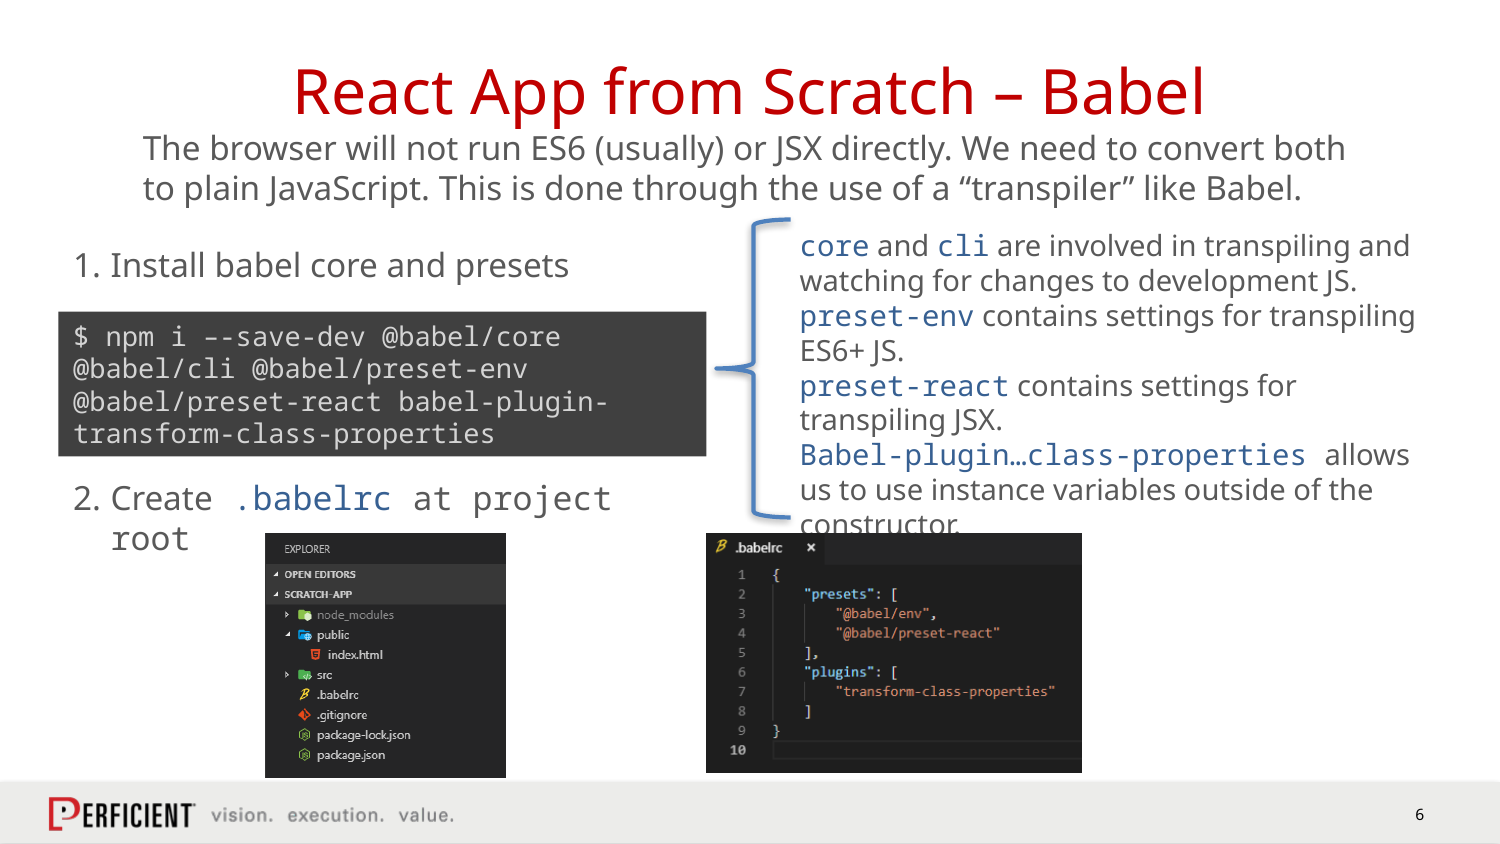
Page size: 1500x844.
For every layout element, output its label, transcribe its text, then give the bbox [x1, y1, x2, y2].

picture [265, 533, 507, 778]
list The browser will not run ES6 (usually) or JSX directly. We need to convert both to plain JavaScript. This is done through the use of a “transpiler” like Babel. [128, 120, 1368, 237]
picture [43, 789, 459, 841]
text_box $ npm i –-save-dev @babel/core @babel/cli @babel/preset-env @babel/preset-react babel-plugin-transform-class-properties [58, 311, 707, 457]
picture [706, 533, 1083, 773]
text_box Install babel core and presets Create .babelrc at project root [58, 457, 707, 549]
title React App from Scratch – Babel [0, 45, 1500, 140]
text_box Install babel core and presets Create .babelrc at project root [58, 236, 707, 311]
text_box [714, 217, 791, 520]
text_box core and cli are involved in transpiling and watching for changes to development JS. preset-env contains settings for transpiling ES6+ JS. preset-react contains settings for transpiling JSX. Babel-plugin…class-properties allows us to use instance variables outside of the constructor. [784, 219, 1463, 549]
